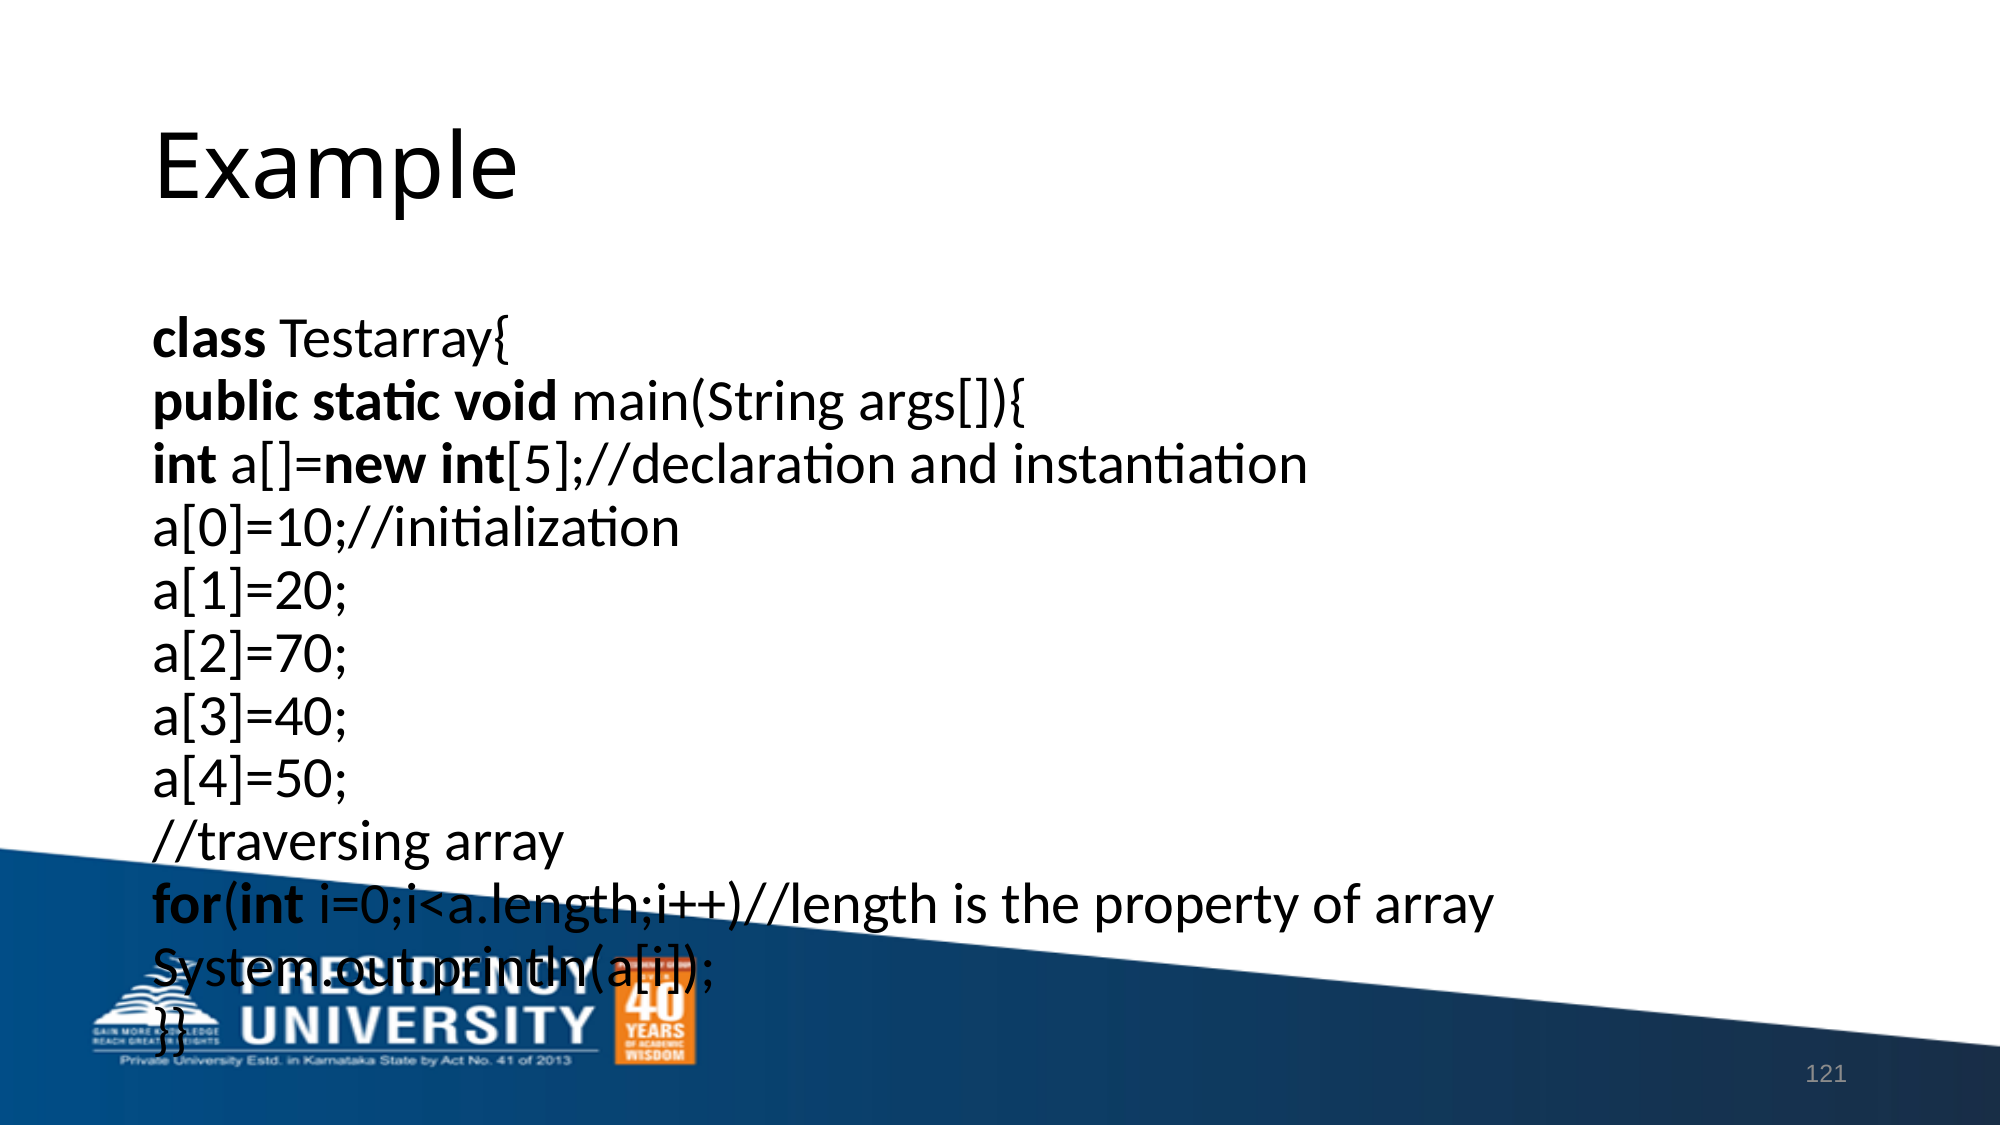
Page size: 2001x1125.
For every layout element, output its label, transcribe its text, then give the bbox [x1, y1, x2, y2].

title Example [137, 59, 1863, 278]
slide_number 121 [1412, 1042, 1863, 1103]
picture [0, 845, 2000, 1125]
list class Testarray{ public static void main(String args[]){ int a[]=new int[5];//declaration and instantiation a[0]=10;//initialization a[1]=20; a[2]=70; a[3]=40; a[4]=50; //traversing array for(int i=0;i<a.length;i++)//length is the property of array System.out.println(a[i]); }} [137, 299, 1863, 1014]
